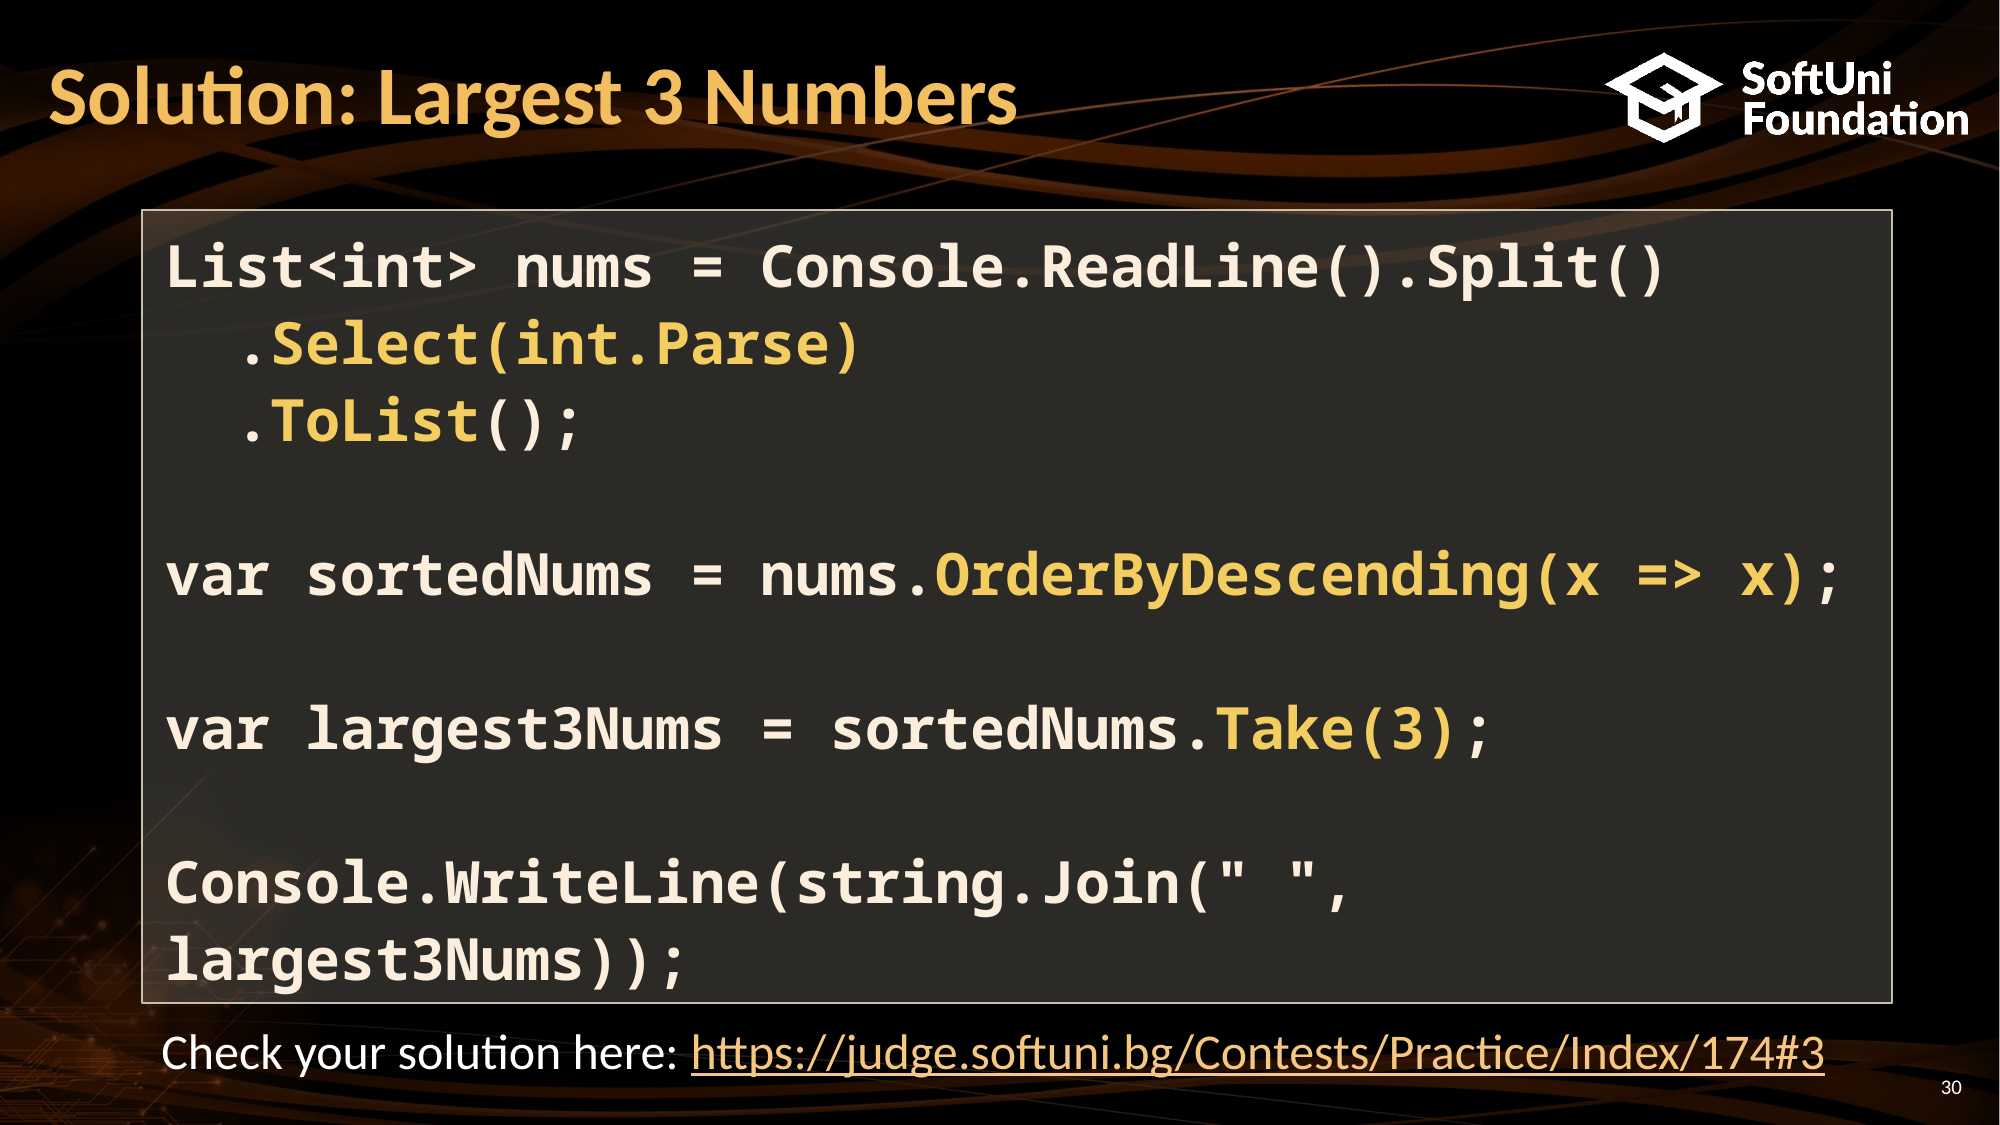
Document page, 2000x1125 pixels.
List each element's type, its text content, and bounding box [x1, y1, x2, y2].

text_box Check your solution here: https://judge.softuni.bg/Contests/Practice/Index/174#3 [124, 1012, 1863, 1088]
slide_number 30 [1897, 1070, 1968, 1103]
title Solution: Largest 3 Numbers [30, 6, 1602, 189]
picture [0, 0, 2000, 1125]
text_box List<int> nums = Console.ReadLine().Split() .Select(int.Parse) .ToList(); var sortedNums = nums.OrderByDescending(x => x); var largest3Nums = sortedNums.Take(3); Console.WriteLine(string.Join(" ", largest3Nums)); [142, 210, 1892, 1004]
